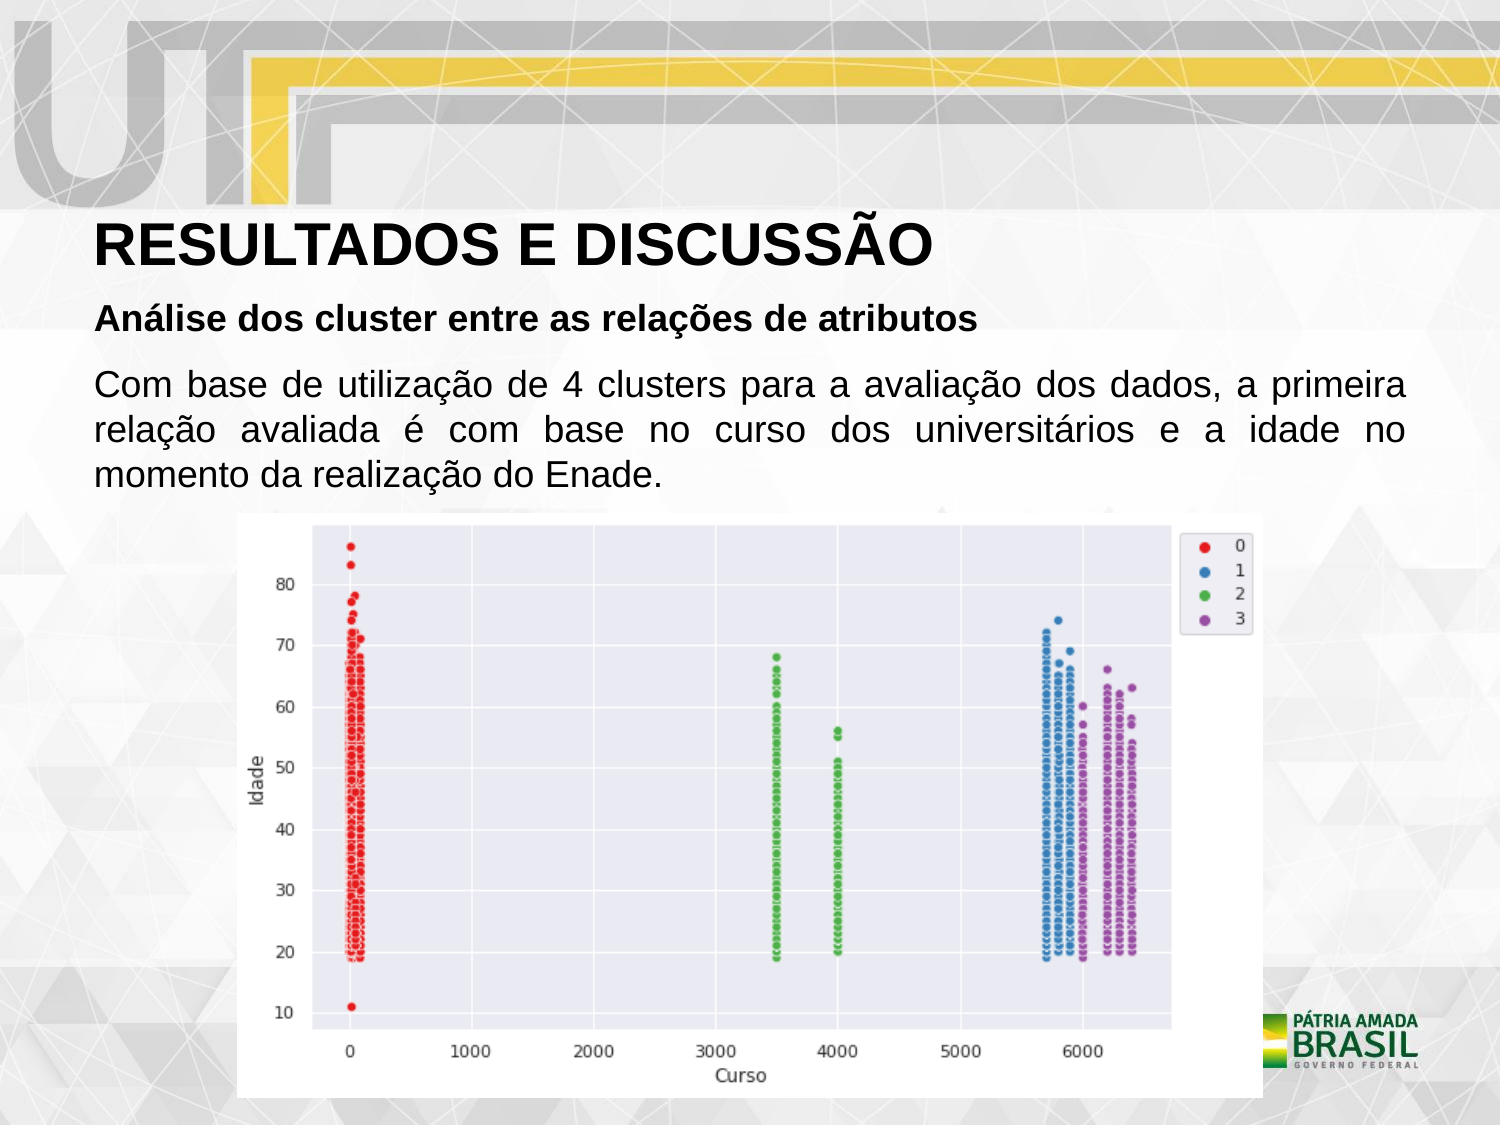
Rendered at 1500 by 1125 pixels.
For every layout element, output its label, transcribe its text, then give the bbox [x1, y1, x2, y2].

subtitle Análise dos cluster entre as relações de atributos Com base de utilização de 4 clusters para a avaliação dos dados, a primeira relação avaliada é com base no curso dos universitários e a idade no momento da realização do Enade. [93, 293, 1407, 964]
title RESULTADOS E DISCUSSÃO [93, 205, 1369, 294]
picture [0, 0, 1500, 1125]
